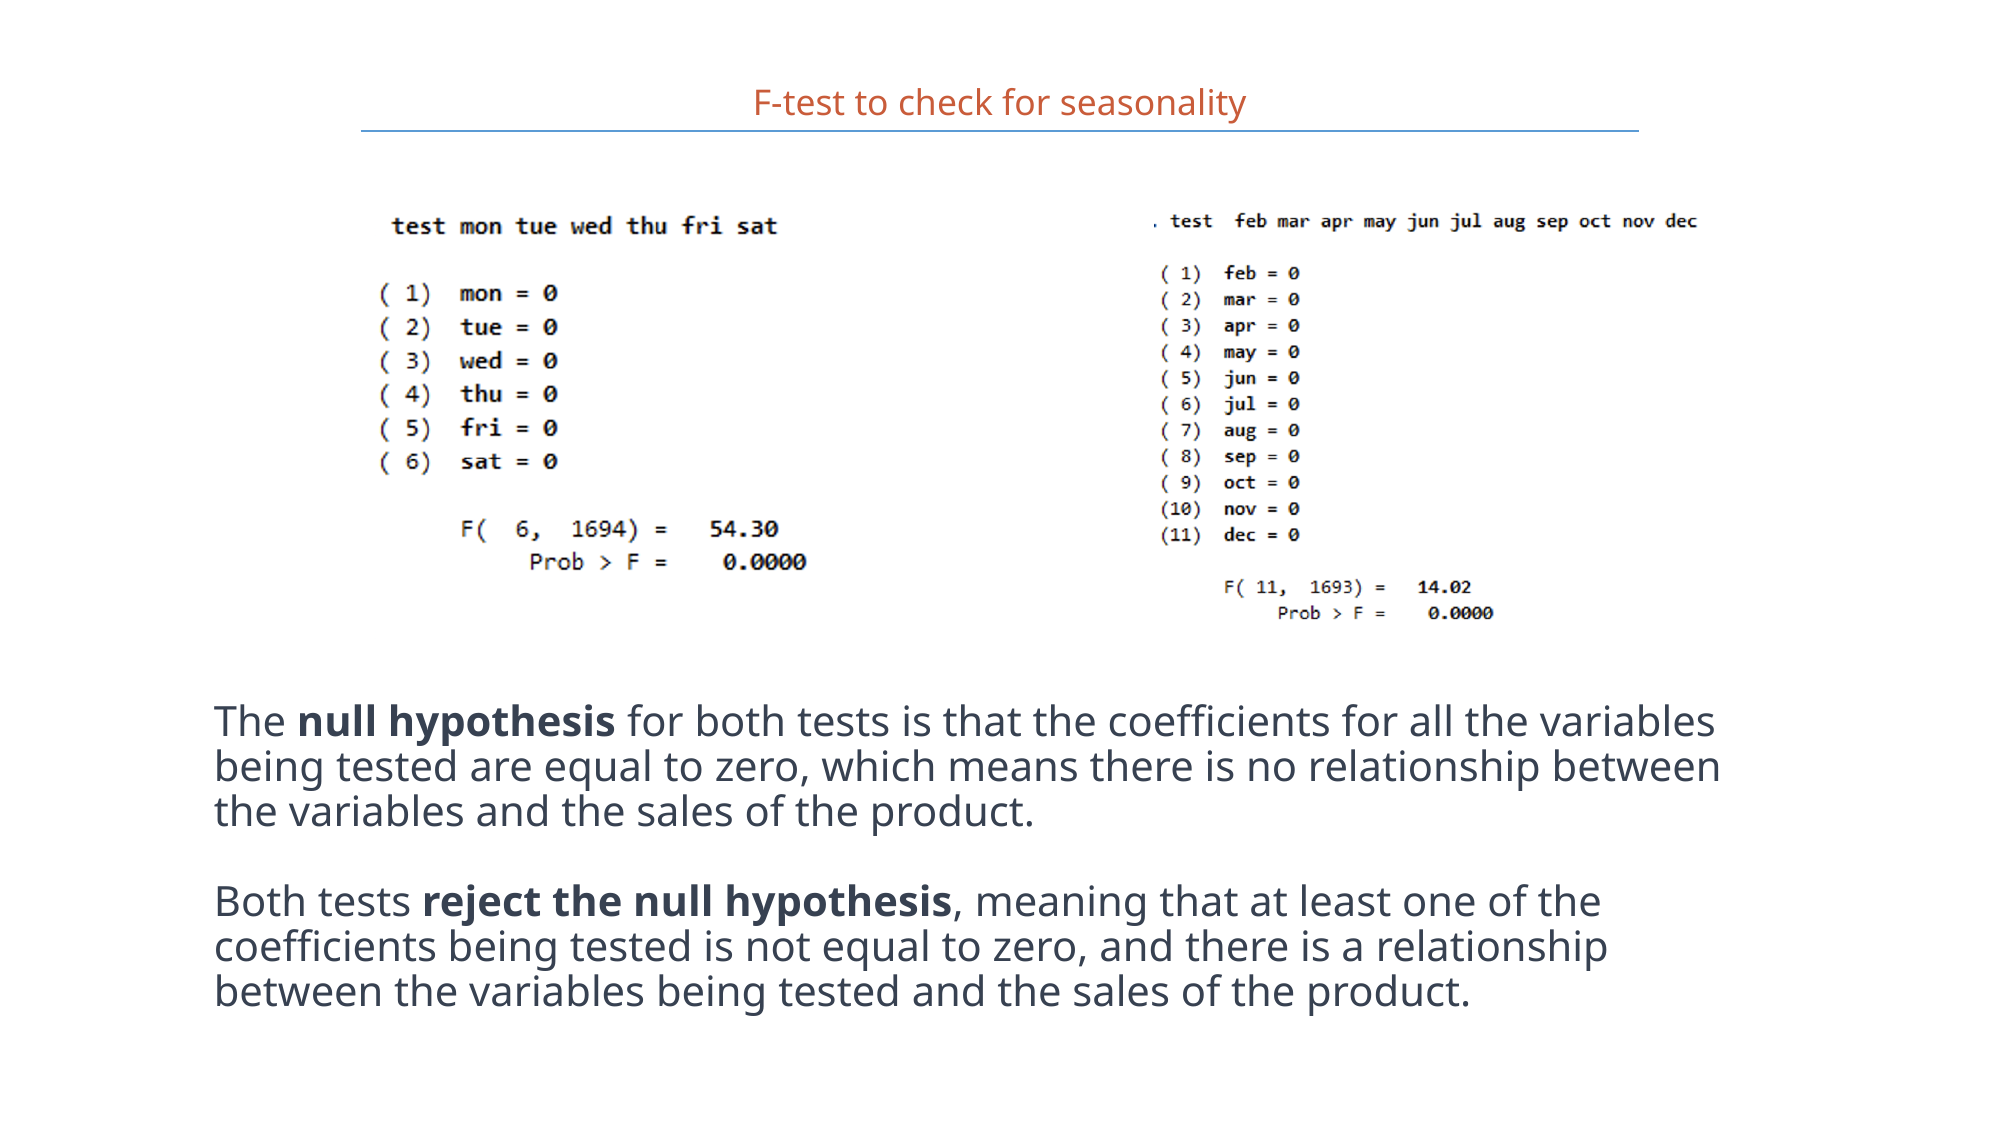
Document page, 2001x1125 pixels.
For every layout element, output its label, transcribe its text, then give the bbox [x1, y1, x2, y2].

text_box The null hypothesis for both tests is that the coefficients for all the variables being tested are equal to zero, which means there is no relationship between the variables and the sales of the product. Both tests reject the null hypothesis, meaning that at least one of the coefficients being tested is not equal to zero, and there is a relationship between the variables being tested and the sales of the product. [198, 670, 1802, 1046]
picture [1154, 188, 1771, 639]
picture [374, 188, 961, 639]
list F-test to check for seasonality [150, 79, 1850, 154]
